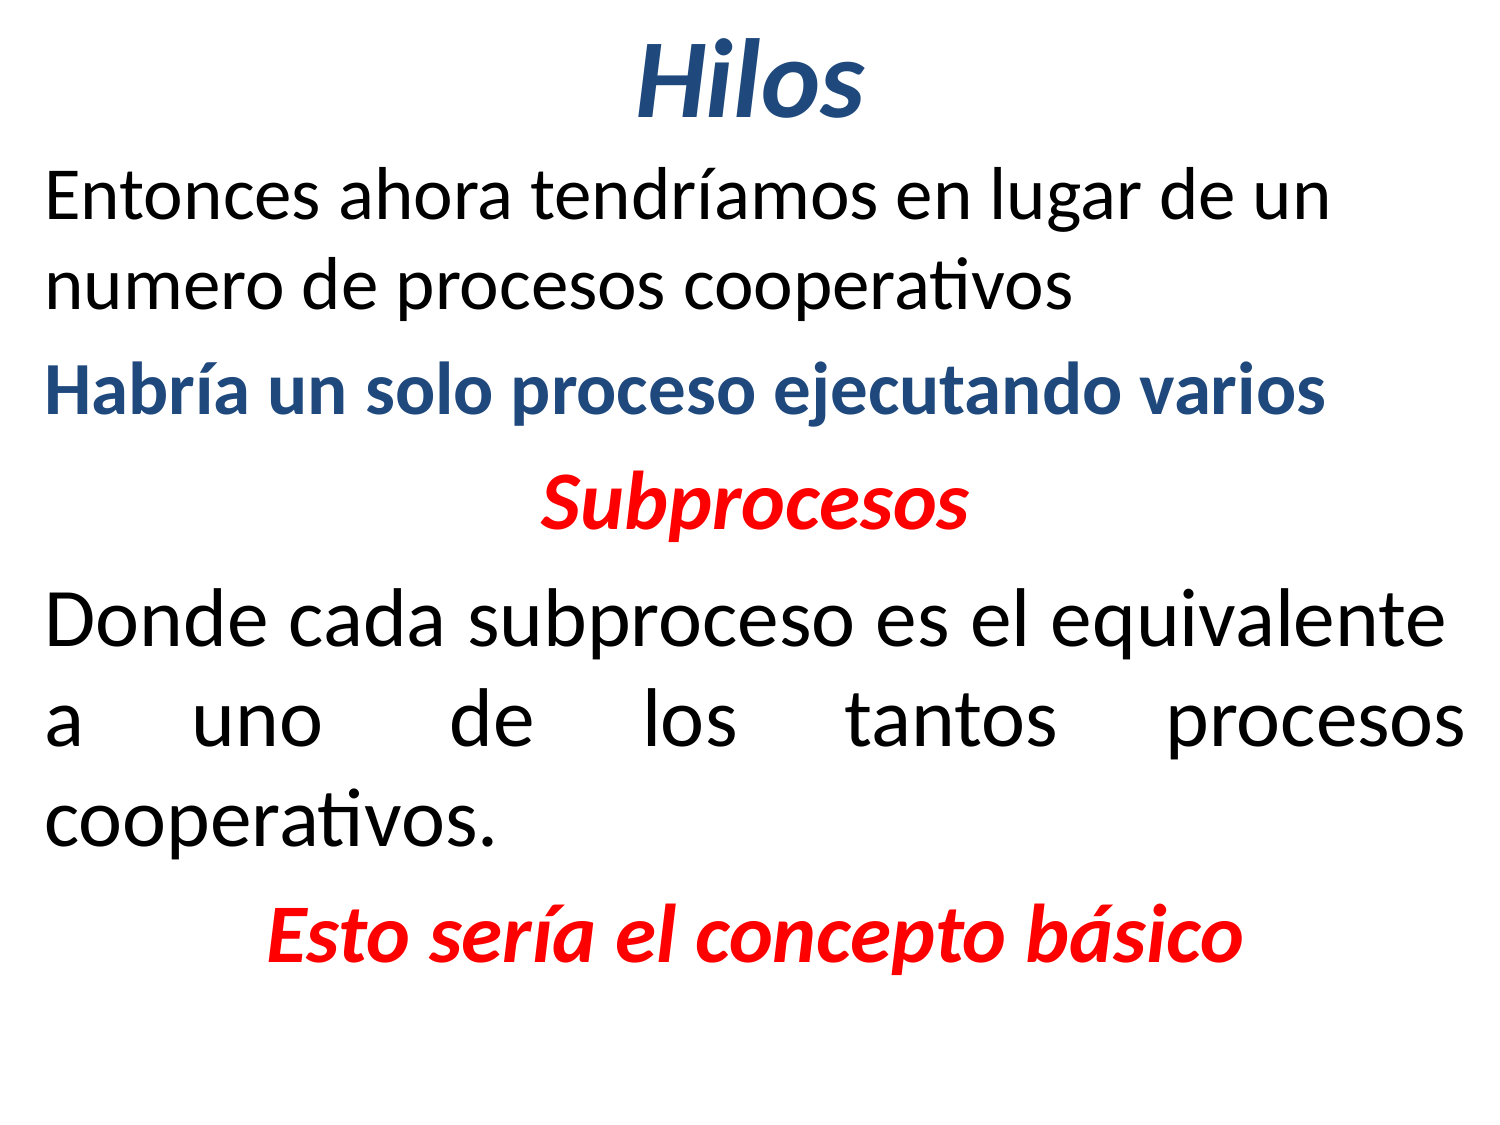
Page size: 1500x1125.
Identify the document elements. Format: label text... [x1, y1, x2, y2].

list Entonces ahora tendríamos en lugar de un numero de procesos cooperativos Habría un solo proceso ejecutando varios Subprocesos Donde cada subproceso es el equivalente a uno de los tantos procesos cooperativos. Esto sería el concepto básico [29, 137, 1483, 1094]
title Hilos [75, 19, 1425, 126]
